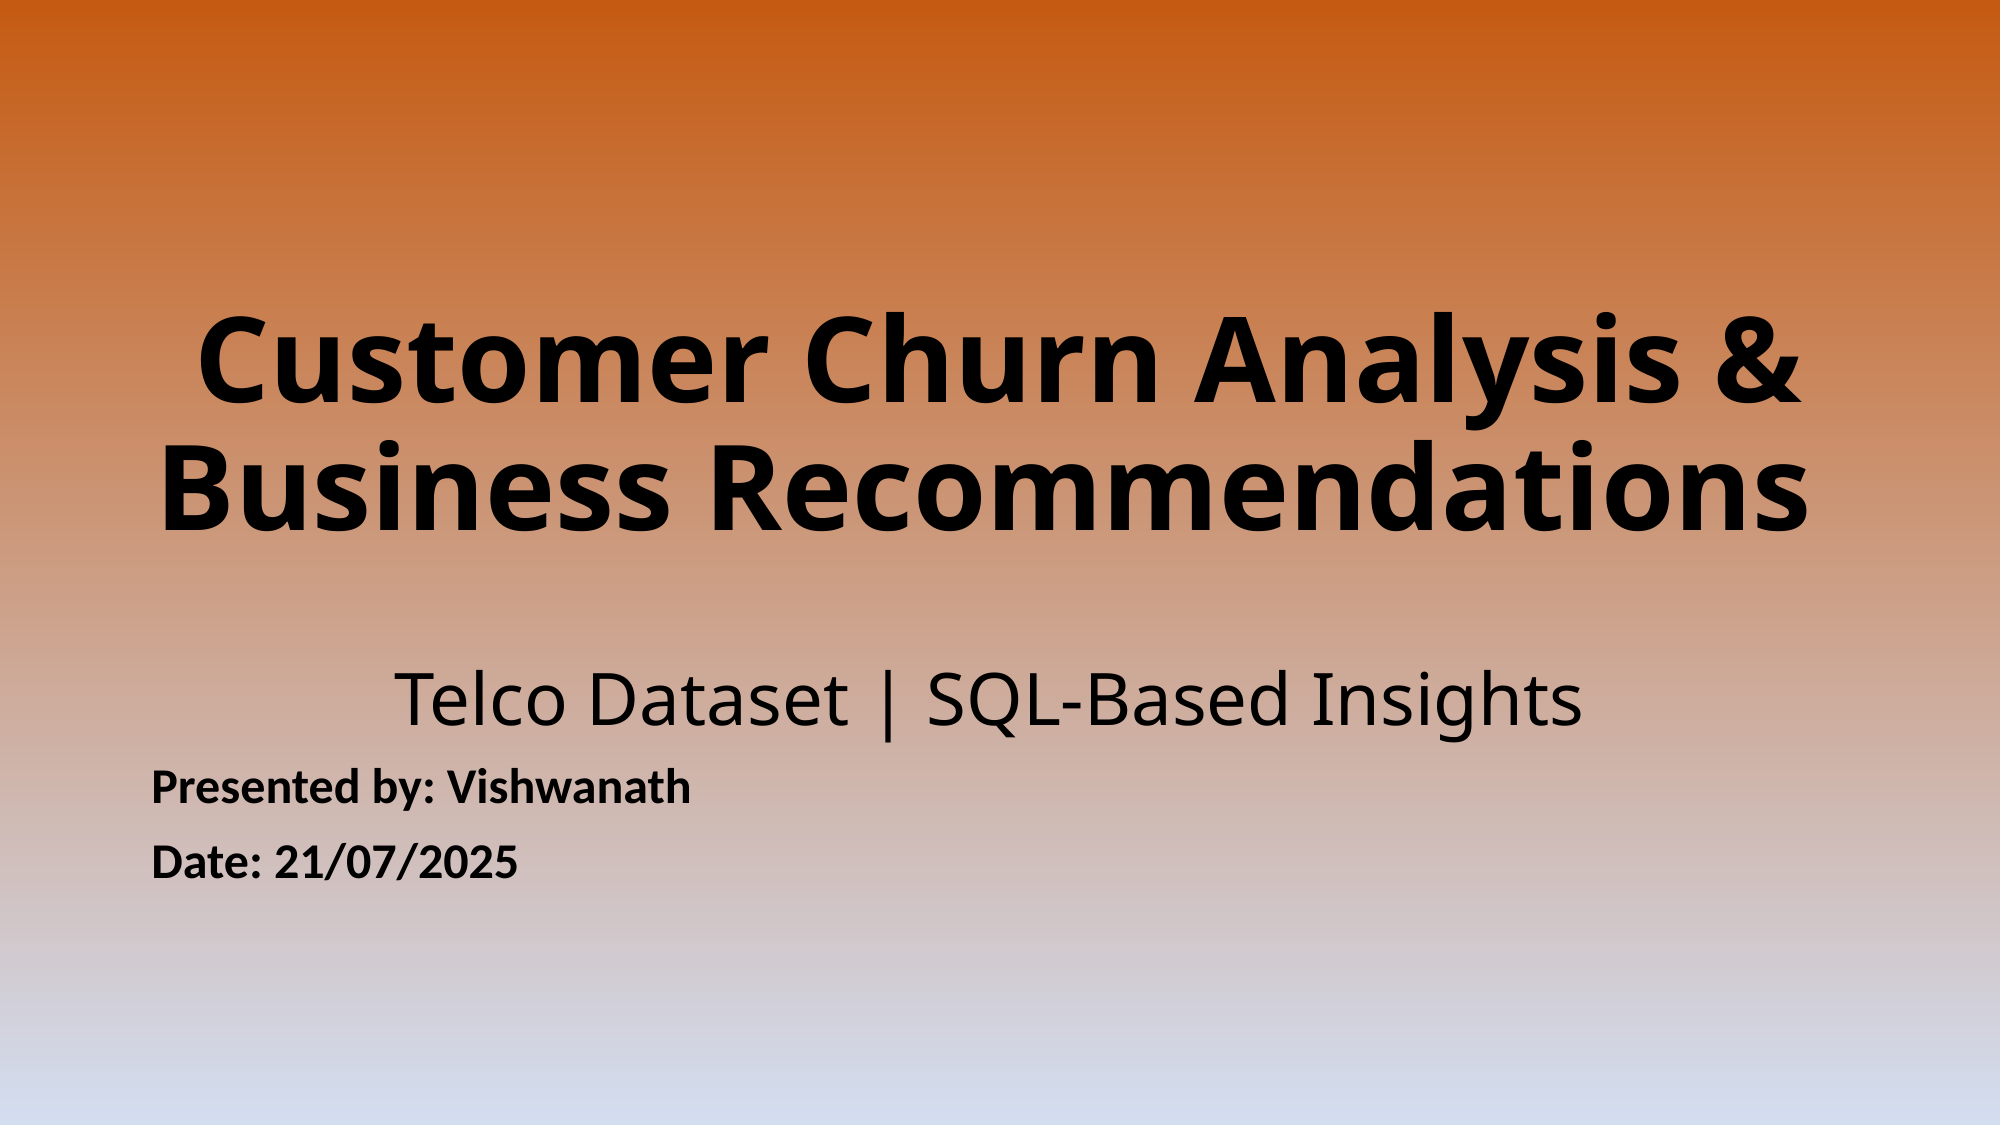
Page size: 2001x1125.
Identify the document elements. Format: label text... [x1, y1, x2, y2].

list Presented by: Vishwanath Date: 21/07/2025 [136, 752, 1862, 999]
title Customer Churn Analysis & Business Recommendations Telco Dataset | SQL-Based Insights [136, 280, 1862, 749]
